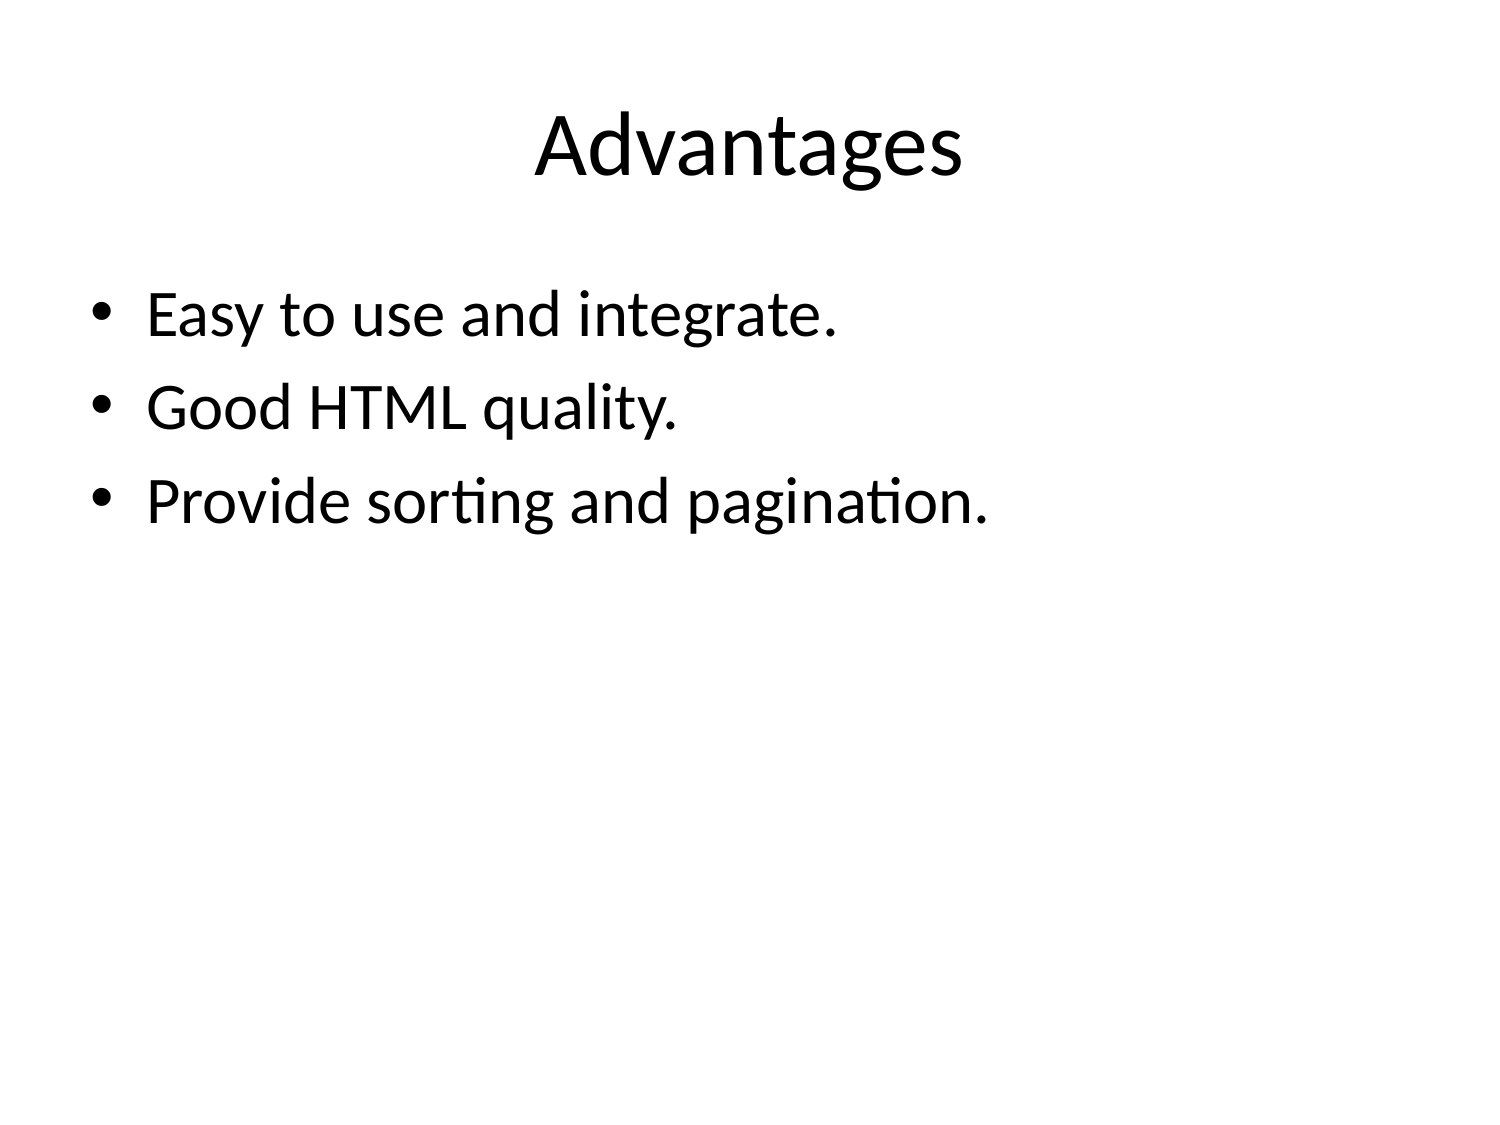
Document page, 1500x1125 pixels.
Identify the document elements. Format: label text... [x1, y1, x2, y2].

list Easy to use and integrate. Good HTML quality. Provide sorting and pagination. [75, 262, 1425, 1005]
title Advantages [75, 45, 1425, 233]
